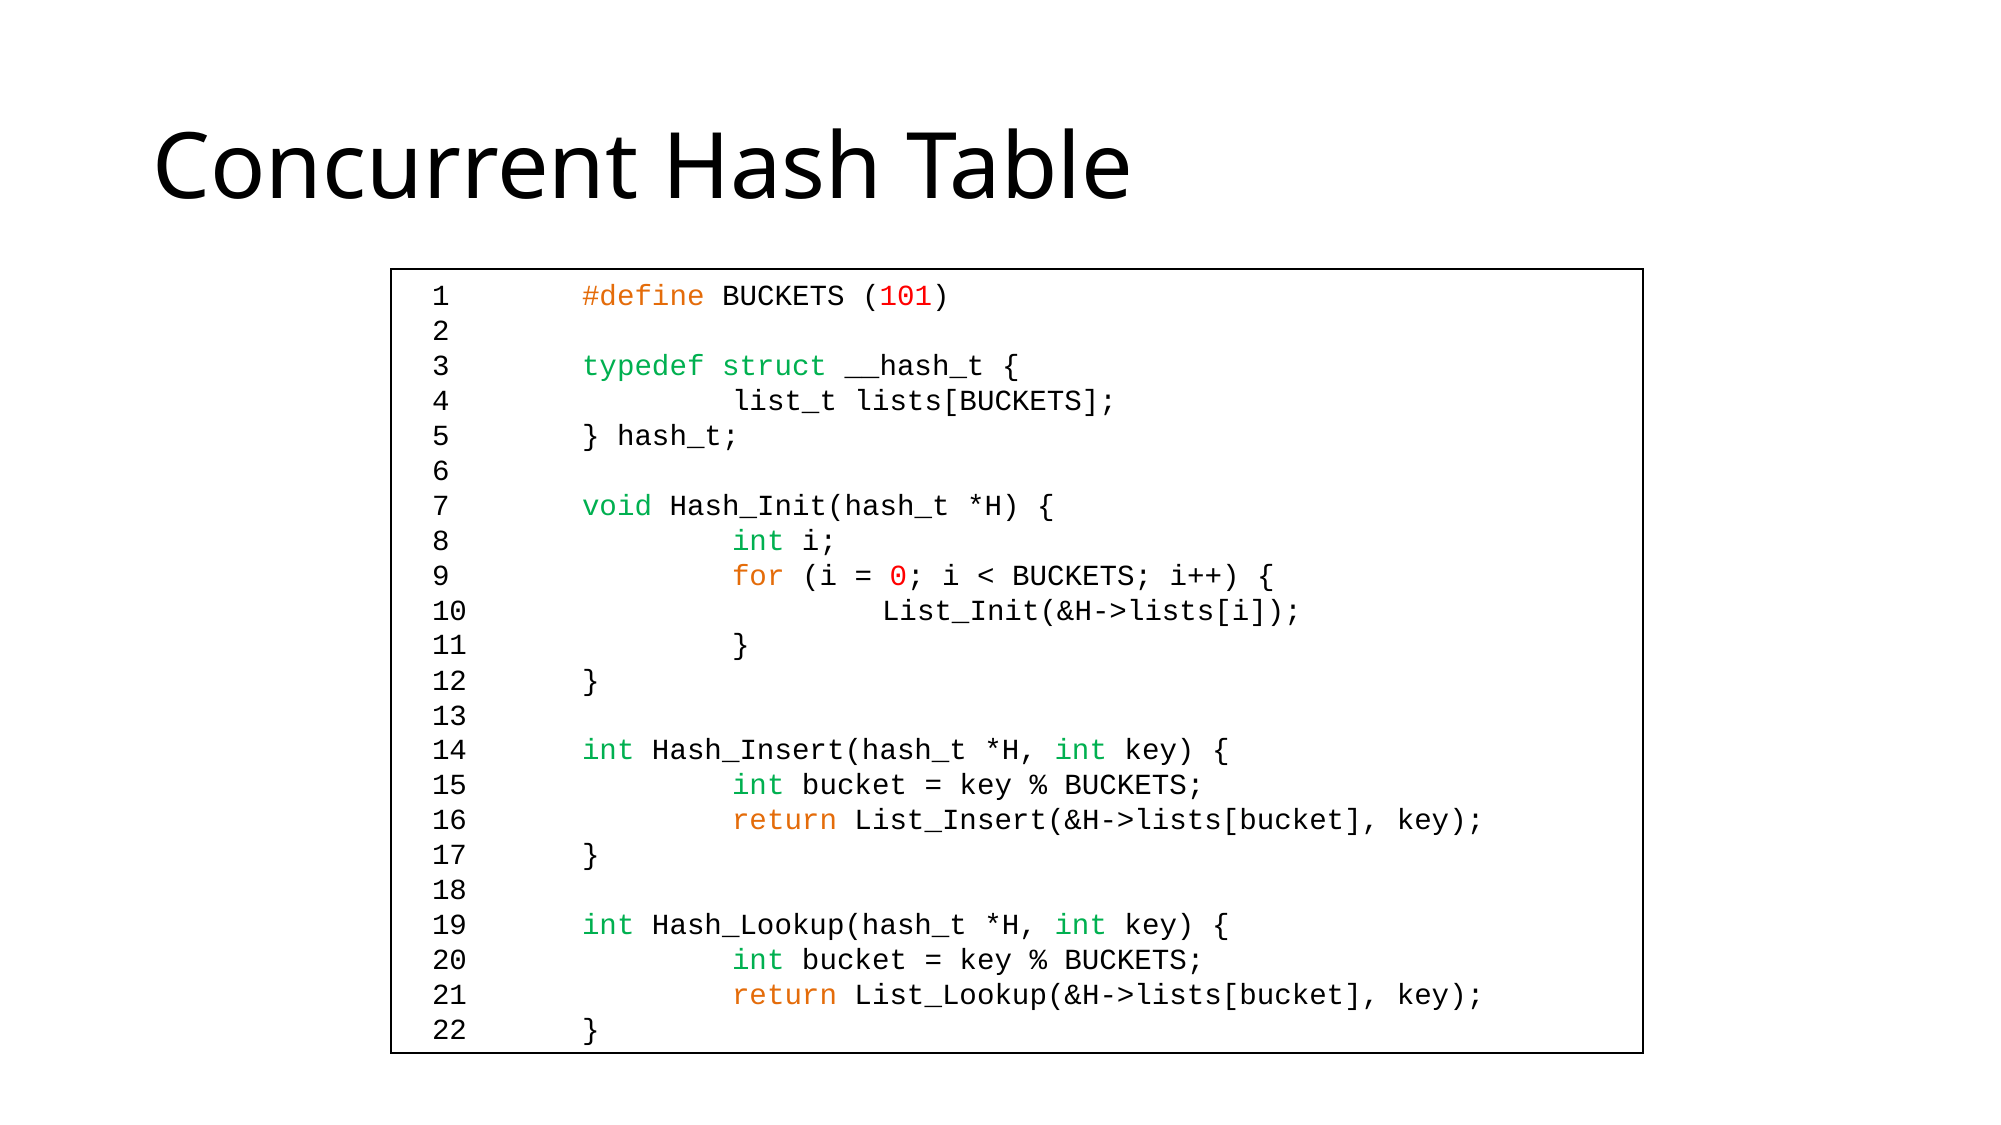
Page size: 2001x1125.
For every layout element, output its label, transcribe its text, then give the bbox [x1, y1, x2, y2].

text_box 1 #define BUCKETS (101) 2 3 typedef struct __hash_t { 4 list_t lists[BUCKETS]; 5 } hash_t; 6 7 void Hash_Init(hash_t *H) { 8 int i; 9 for (i = 0; i < BUCKETS; i++) { 10 List_Init(&H->lists[i]); 11 } 12 } 13 14 int Hash_Insert(hash_t *H, int key) { 15 int bucket = key % BUCKETS; 16 return List_Insert(&H->lists[bucket], key); 17 } 18 19 int Hash_Lookup(hash_t *H, int key) { 20 int bucket = key % BUCKETS; 21 return List_Lookup(&H->lists[bucket], key); 22 } [389, 267, 1644, 1054]
title Concurrent Hash Table [137, 59, 1863, 278]
